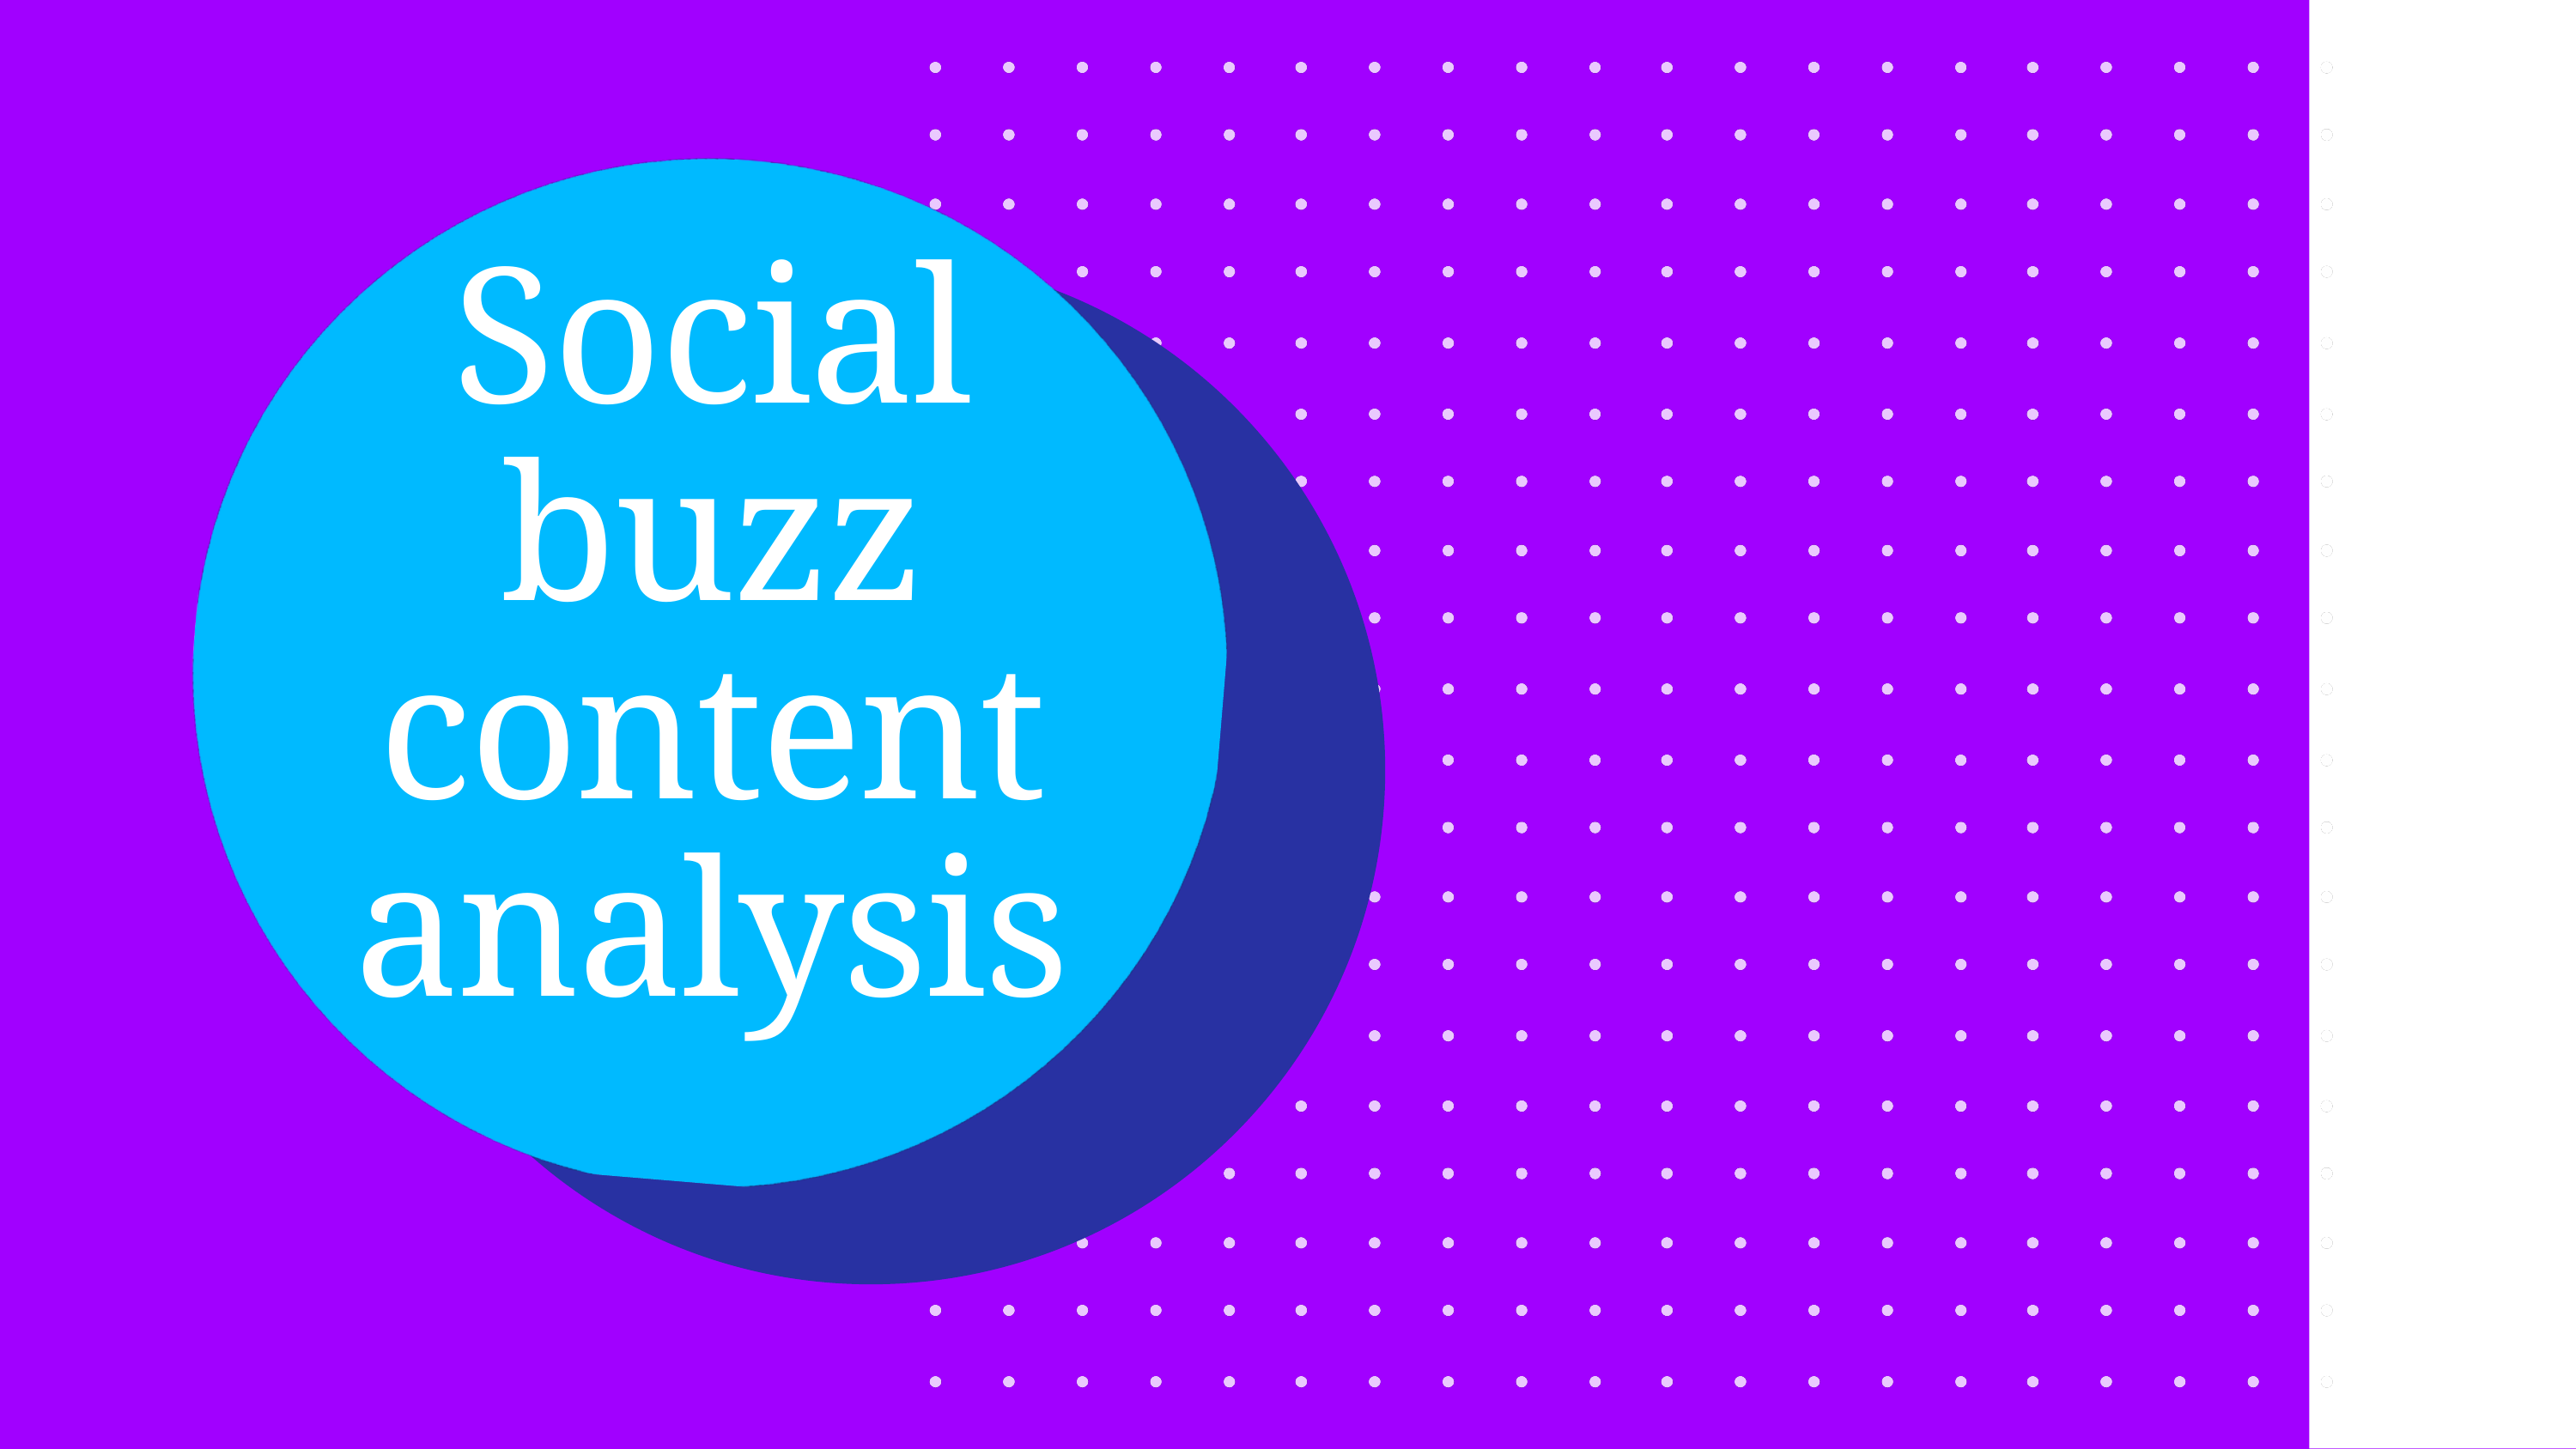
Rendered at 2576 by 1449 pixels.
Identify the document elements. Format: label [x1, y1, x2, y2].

text_box [2309, 0, 2576, 1449]
text_box [152, 112, 1386, 1285]
text_box [921, 57, 2337, 1392]
